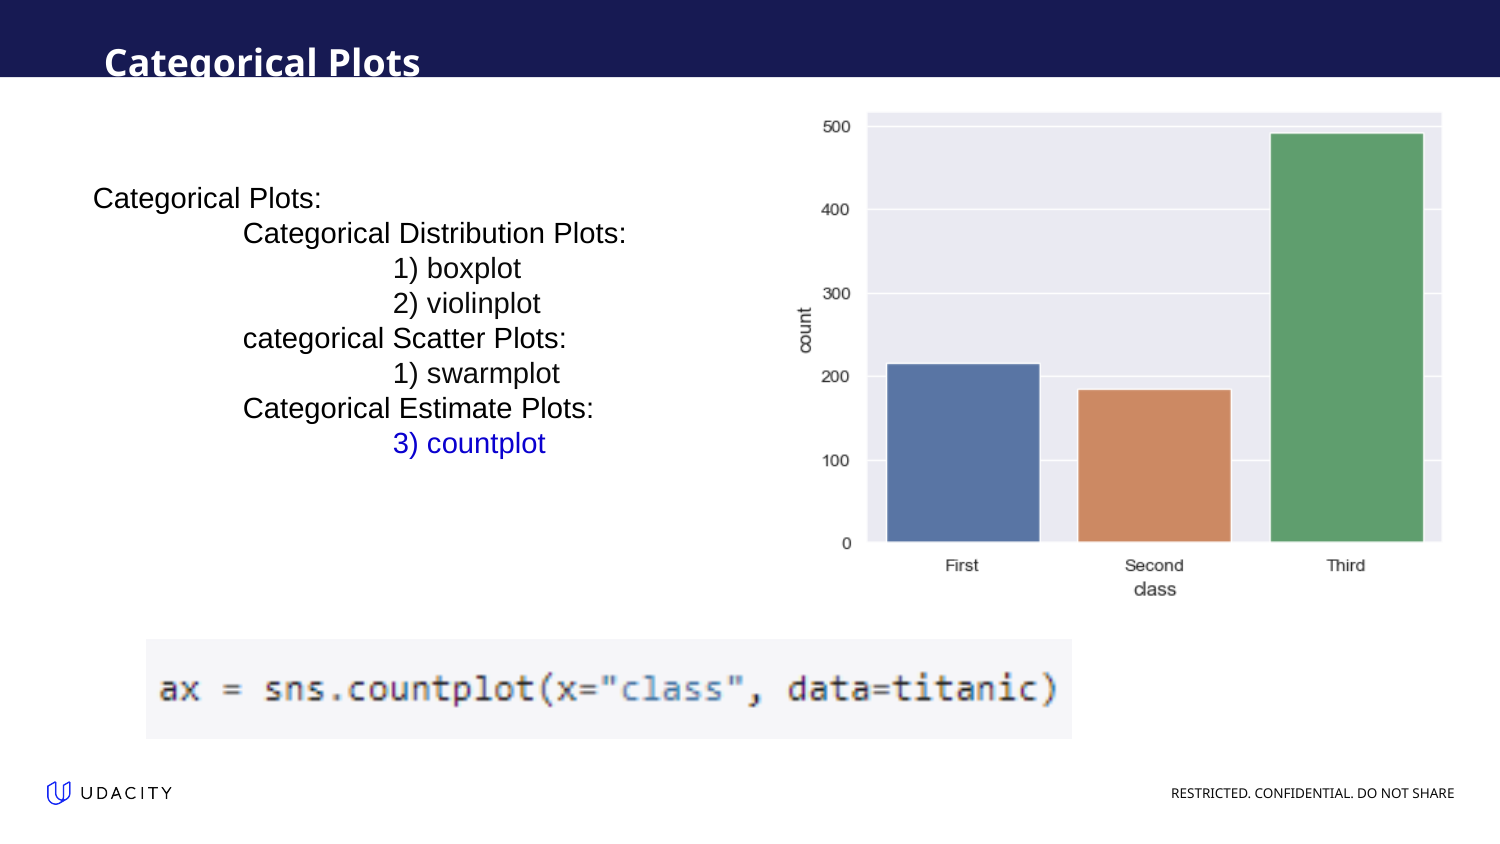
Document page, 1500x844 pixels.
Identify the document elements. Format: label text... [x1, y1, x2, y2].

picture [47, 781, 172, 805]
text_box Categorical Plots: Categorical Distribution Plots: 1) boxplot 2) violinplot categorical Scatter Plots: 1) swarmplot Categorical Estimate Plots: 3) countplot [78, 172, 788, 467]
picture [146, 638, 1072, 740]
picture [793, 104, 1444, 601]
subtitle Categorical Plots [103, 40, 1409, 77]
